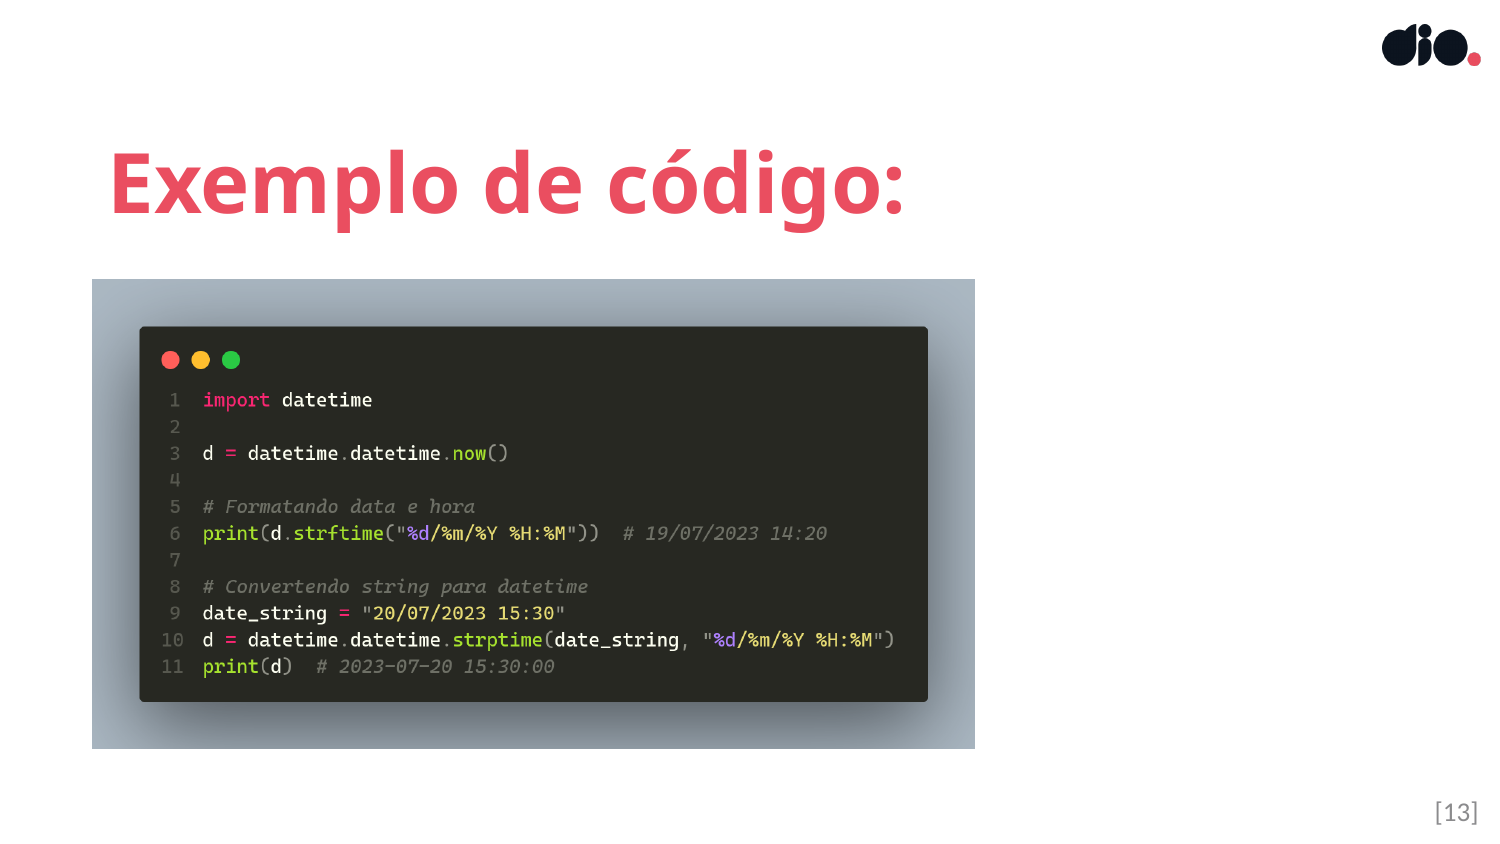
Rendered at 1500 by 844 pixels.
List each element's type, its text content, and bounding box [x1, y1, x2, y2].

text_box Exemplo de código: [92, 104, 1408, 243]
picture [92, 279, 975, 749]
slide_number [13] [1403, 779, 1494, 844]
picture [1382, 24, 1481, 66]
